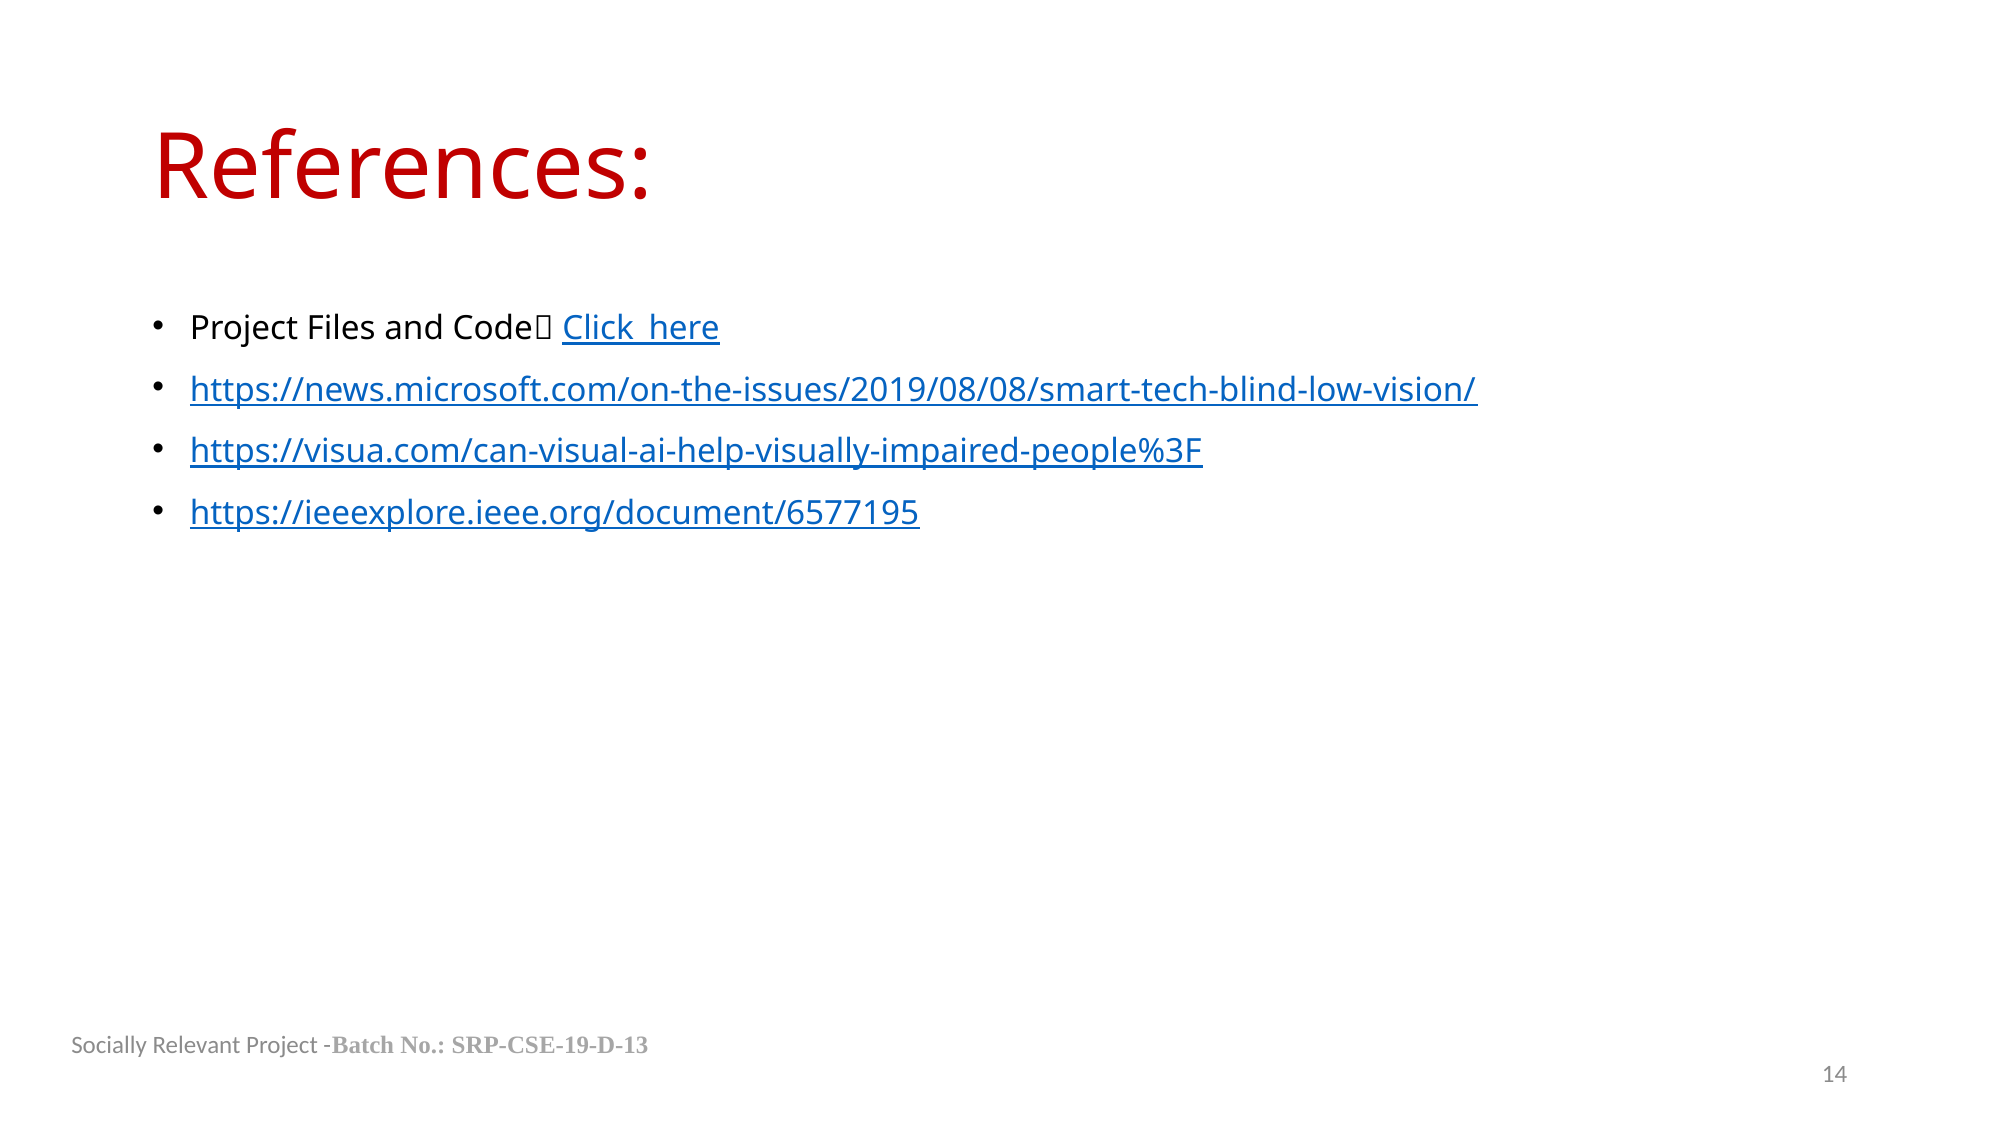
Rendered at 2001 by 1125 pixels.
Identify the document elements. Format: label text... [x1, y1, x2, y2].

list Project Files and Code Click_here https://news.microsoft.com/on-the-issues/2019/08/08/smart-tech-blind-low-vision/ https://visua.com/can-visual-ai-help-visually-impaired-people%3F https://ieeexplore.ieee.org/document/6577195 [137, 299, 1863, 1014]
title References: [137, 59, 1863, 278]
footer Socially Relevant Project -Batch No.: SRP-CSE-19-D-13 [56, 1013, 732, 1074]
slide_number 14 [1412, 1042, 1863, 1103]
